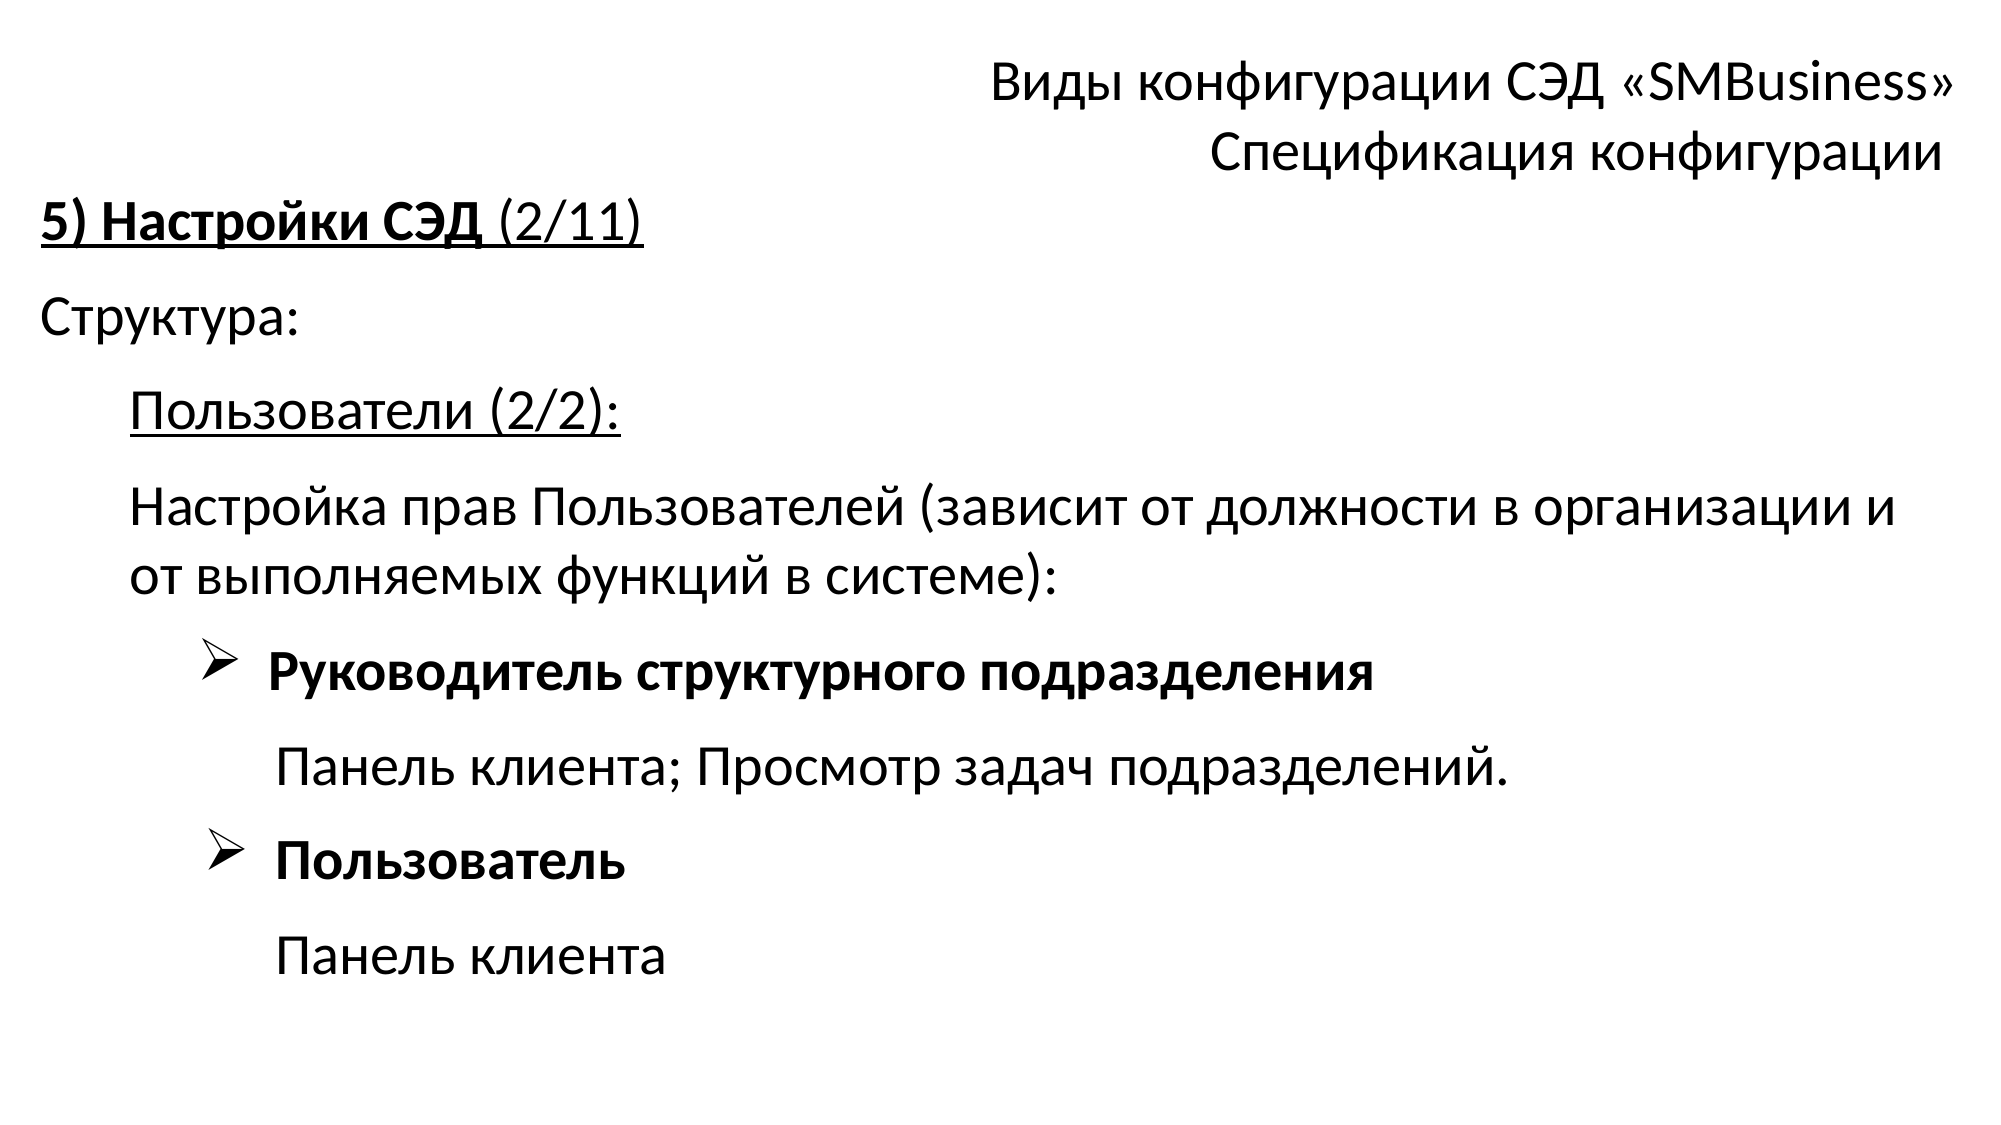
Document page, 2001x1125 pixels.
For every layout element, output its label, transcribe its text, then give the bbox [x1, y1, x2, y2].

text_box Виды конфигурации СЭД «SMBusiness» Спецификация конфигурации 5) Настройки СЭД (2/11) Структура: Пользователи (2/2): Настройка прав Пользователей (зависит от должности в организации и от выполняемых функций в системе): Руководитель структурного подразделения Панель клиента; Просмотр задач подразделений. Пользователь Панель клиента [26, 34, 1973, 994]
